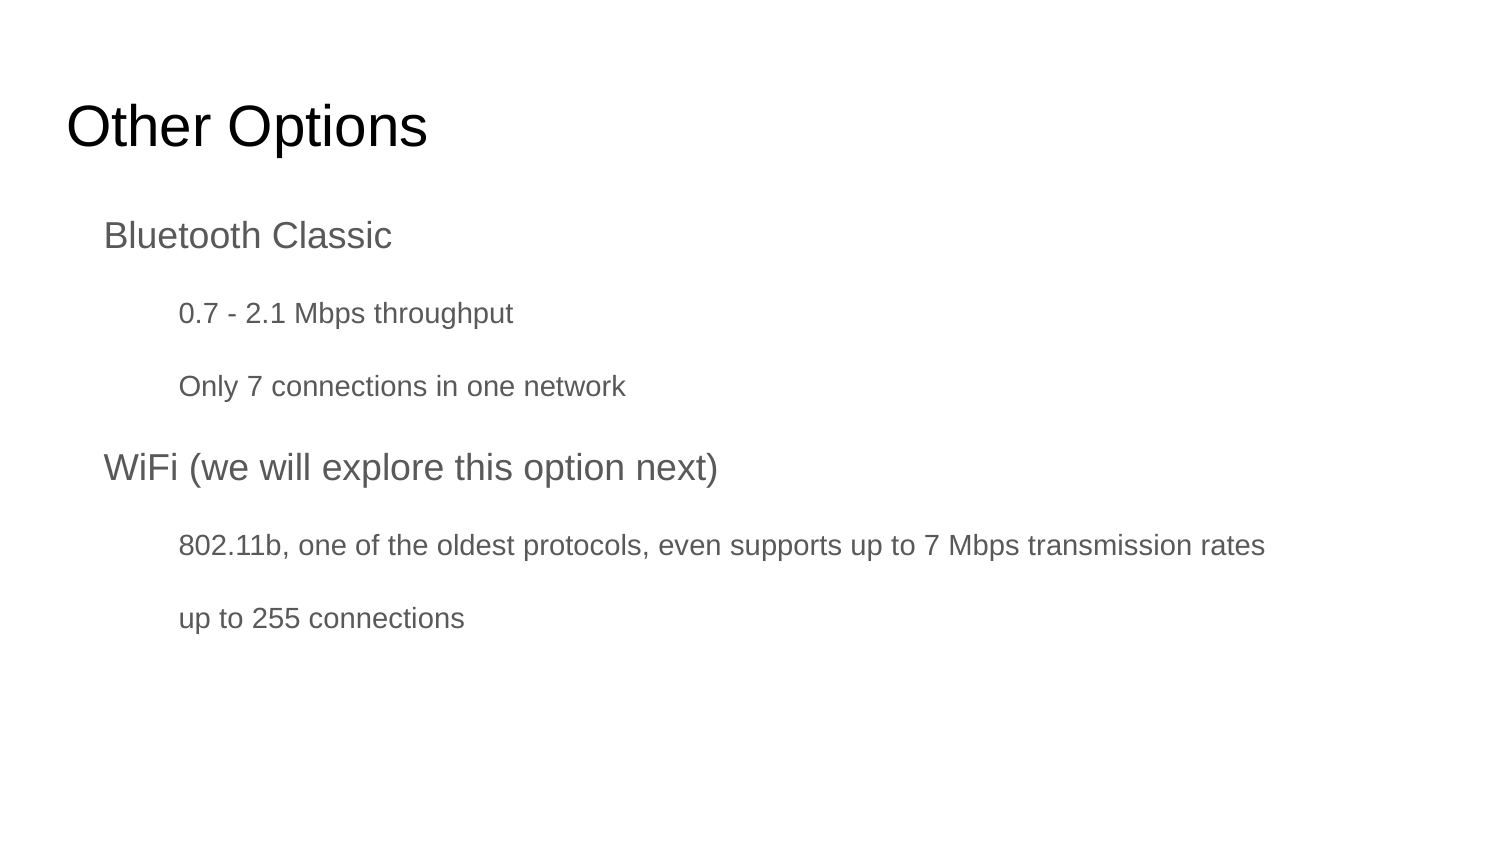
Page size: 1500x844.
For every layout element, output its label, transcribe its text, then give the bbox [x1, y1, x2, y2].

list Bluetooth Classic 0.7 - 2.1 Mbps throughput Only 7 connections in one network WiFi (we will explore this option next) 802.11b, one of the oldest protocols, even supports up to 7 Mbps transmission rates up to 255 connections [51, 189, 1449, 750]
title Other Options [51, 72, 1449, 167]
